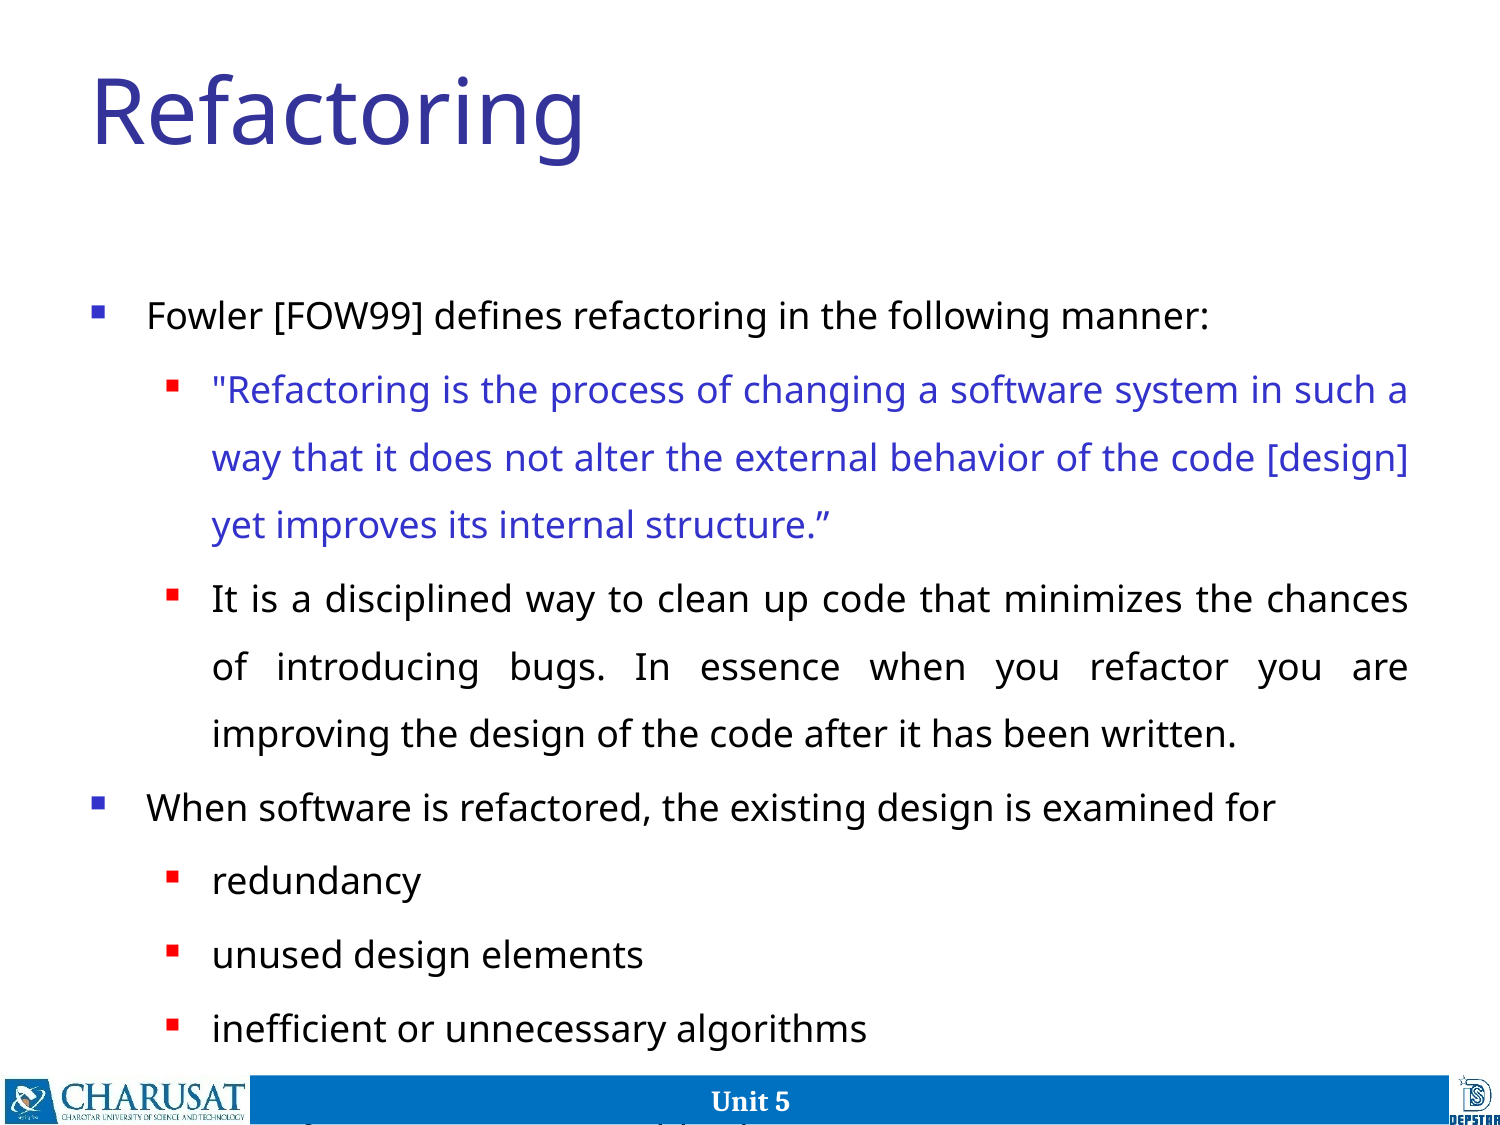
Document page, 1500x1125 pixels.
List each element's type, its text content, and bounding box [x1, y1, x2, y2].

title Refactoring [75, 45, 1425, 233]
picture [0, 1075, 250, 1125]
text_box Unit 5 [251, 1075, 1447, 1125]
picture [1449, 1074, 1500, 1125]
list Fowler [FOW99] defines refactoring in the following manner: "Refactoring is the process of changing a software system in such a way that it does not alter the external behavior of the code [design] yet improves its internal structure.” It is a disciplined way to clean up code that minimizes the chances of introducing bugs. In essence when you refactor you are improving the design of the code after it has been written. When software is refactored, the existing design is examined for redundancy unused design elements inefficient or unnecessary algorithms poorly constructed or inappropriate data structures or any other design failure that can be corrected to yield a better design. [75, 262, 1425, 1005]
